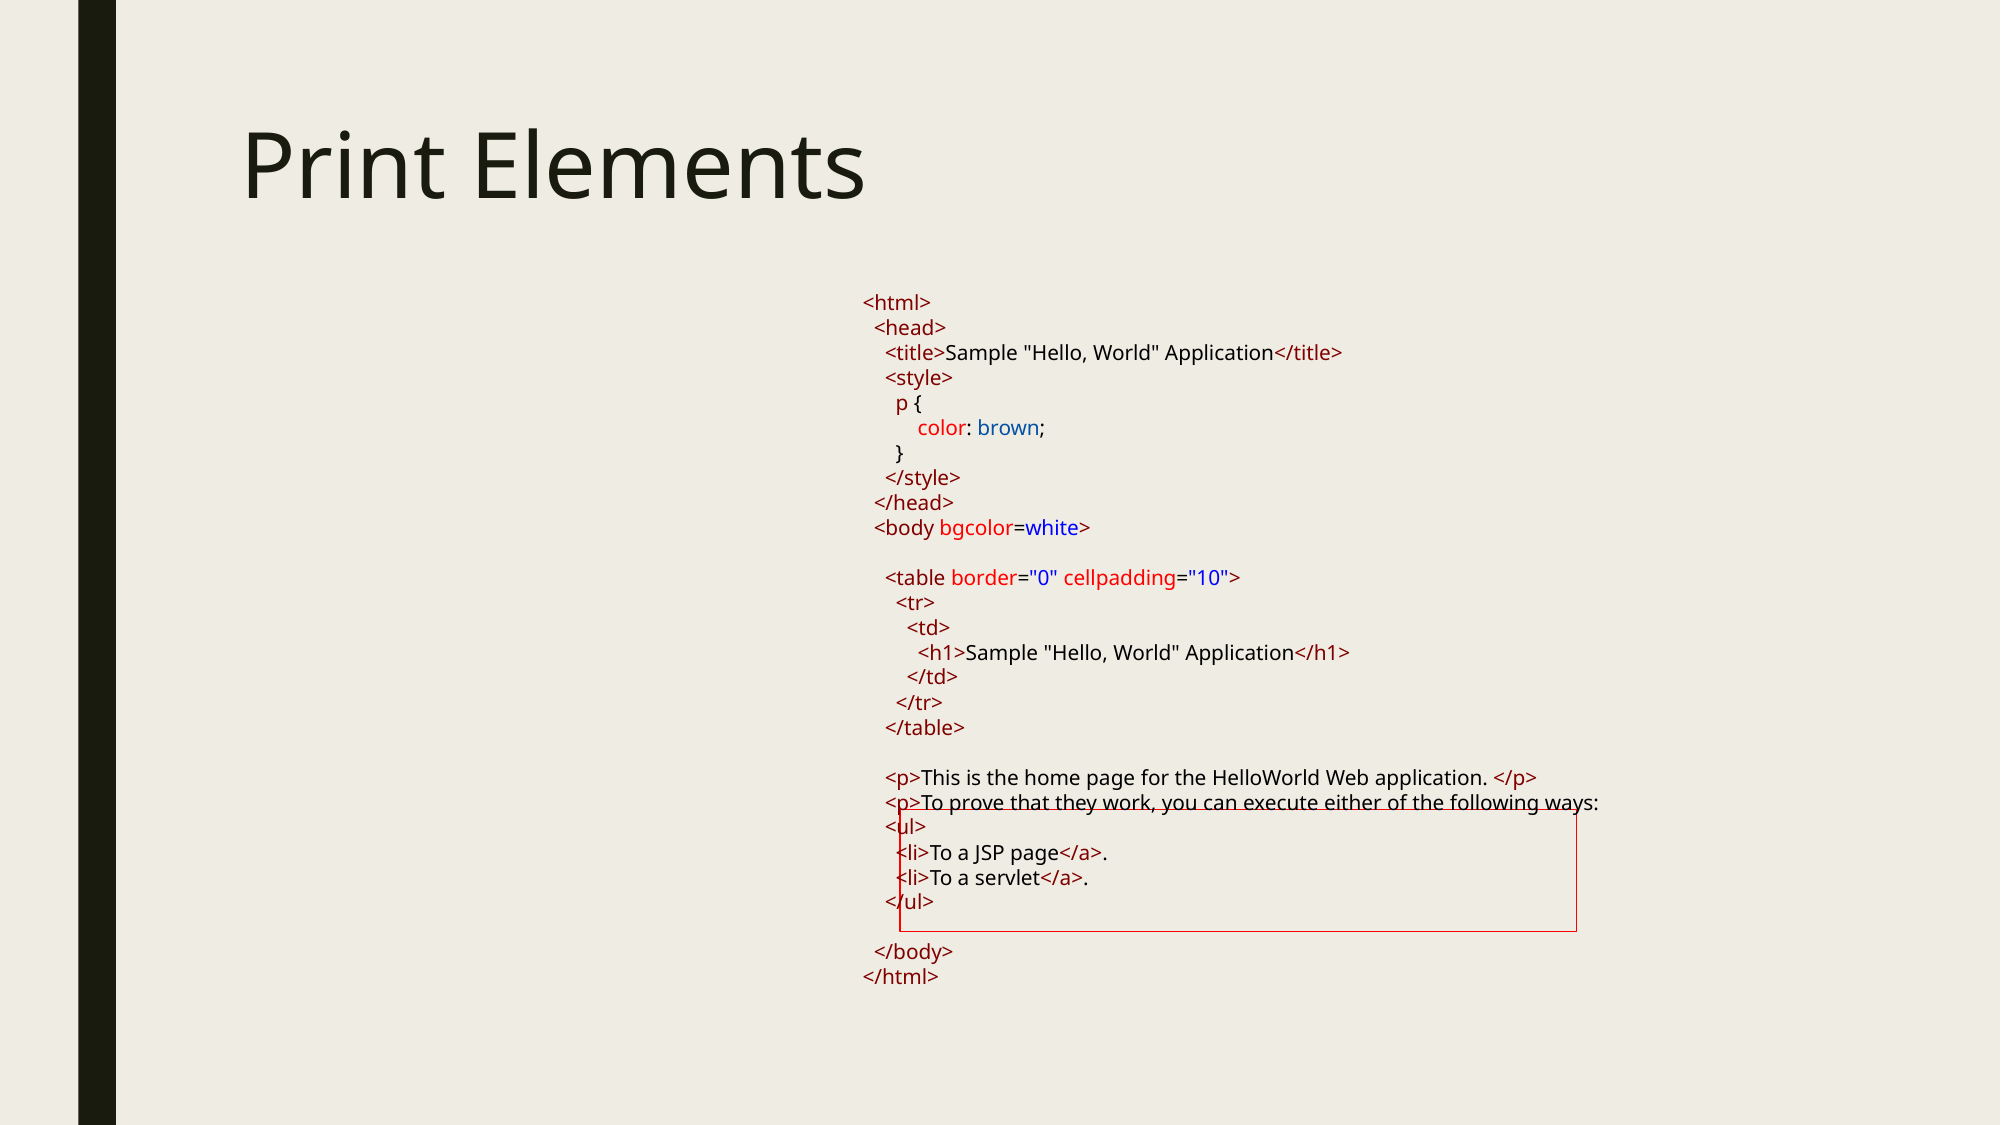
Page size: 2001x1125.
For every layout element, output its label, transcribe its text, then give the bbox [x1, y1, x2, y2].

text_box <html> <head> <title>Sample "Hello, World" Application</title> <style> p { color: brown; } </style> </head> <body bgcolor=white> <table border="0" cellpadding="10"> <tr> <td> <h1>Sample "Hello, World" Application</h1> </td> </tr> </table> <p>This is the home page for the HelloWorld Web application. </p> <p>To prove that they work, you can execute either of the following ways: <ul> <li>To a JSP page</a>. <li>To a servlet</a>. </ul> </body> </html> [847, 282, 1870, 997]
title Print Elements [225, 112, 1800, 357]
